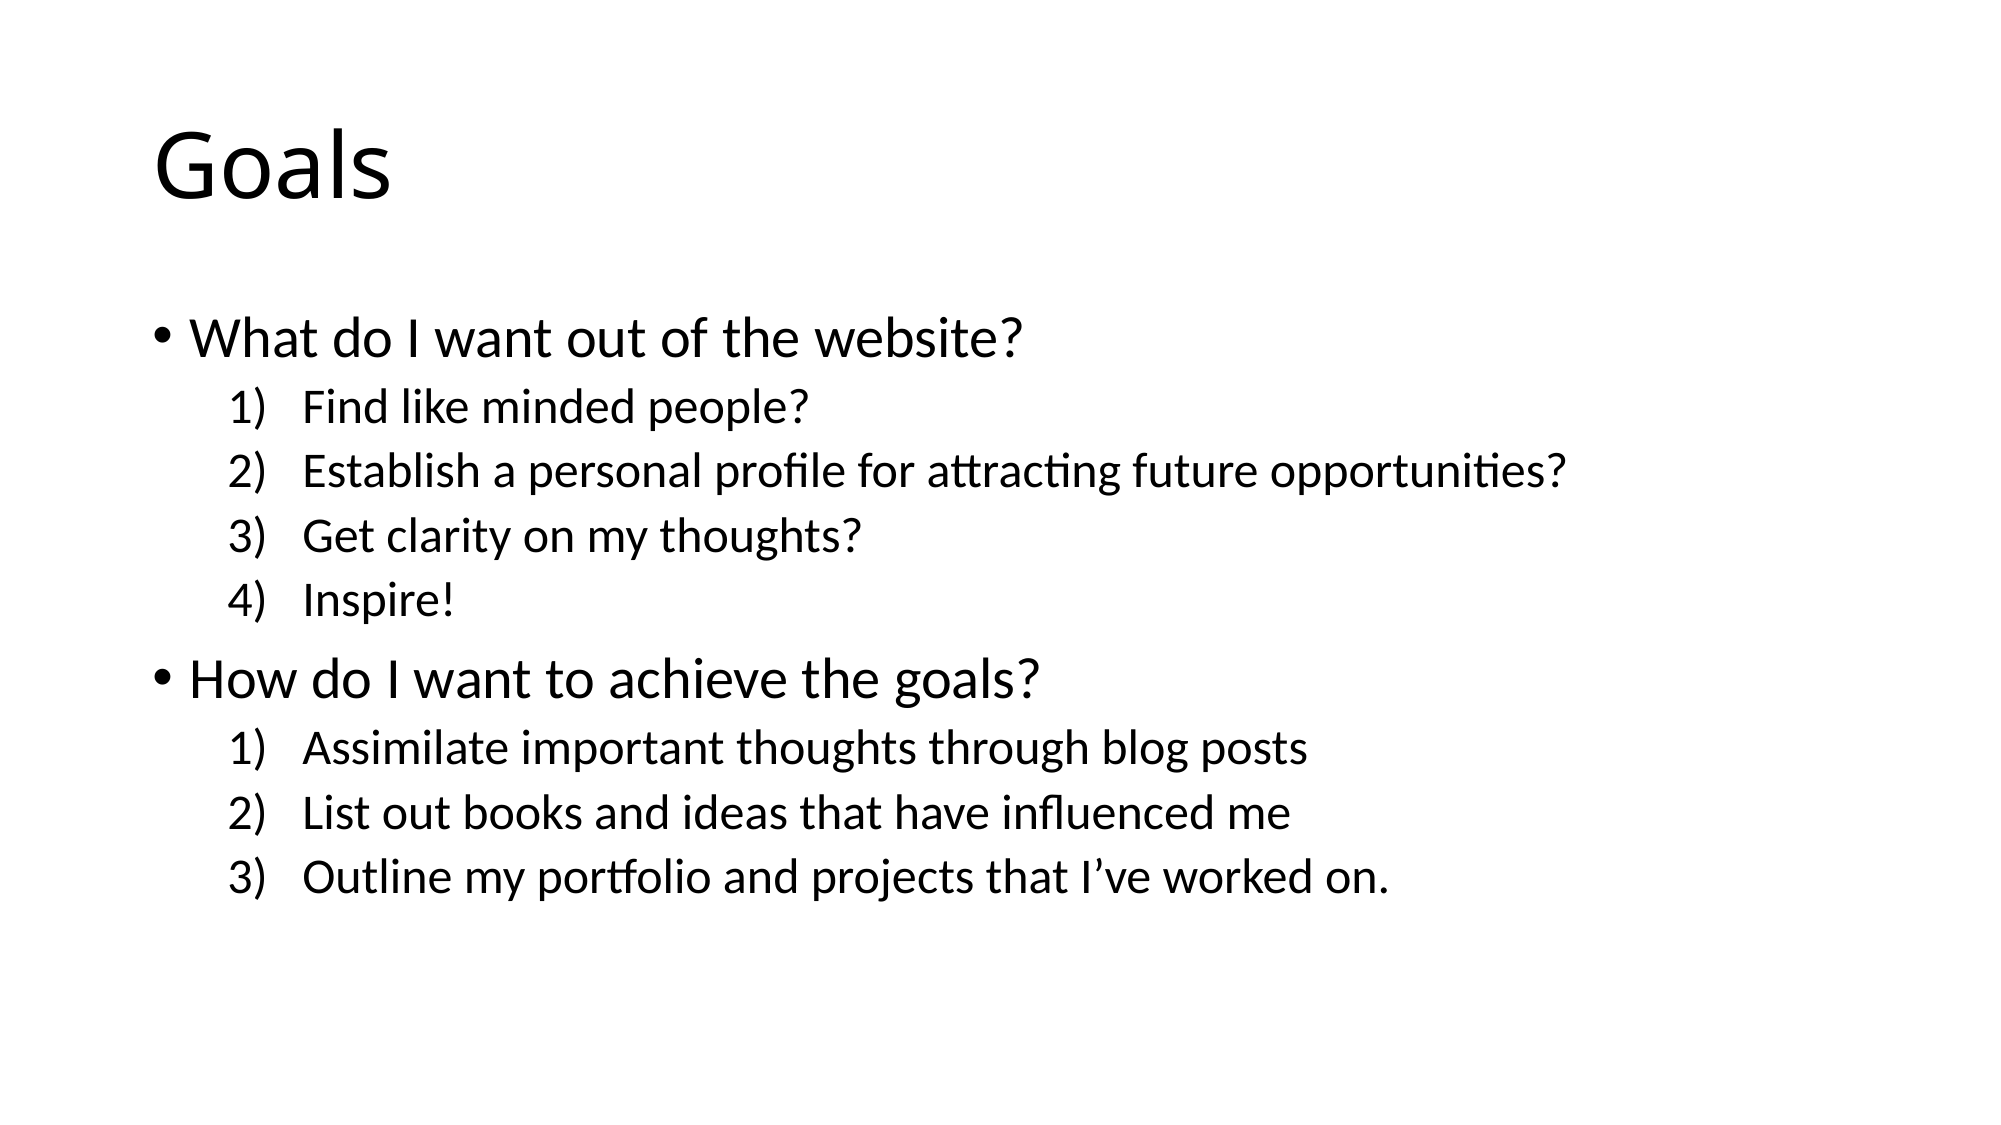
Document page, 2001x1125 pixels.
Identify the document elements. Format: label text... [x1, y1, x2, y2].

list What do I want out of the website? Find like minded people? Establish a personal profile for attracting future opportunities? Get clarity on my thoughts? Inspire! How do I want to achieve the goals? Assimilate important thoughts through blog posts List out books and ideas that have influenced me Outline my portfolio and projects that I’ve worked on. [137, 299, 1863, 1014]
title Goals [137, 59, 1863, 278]
